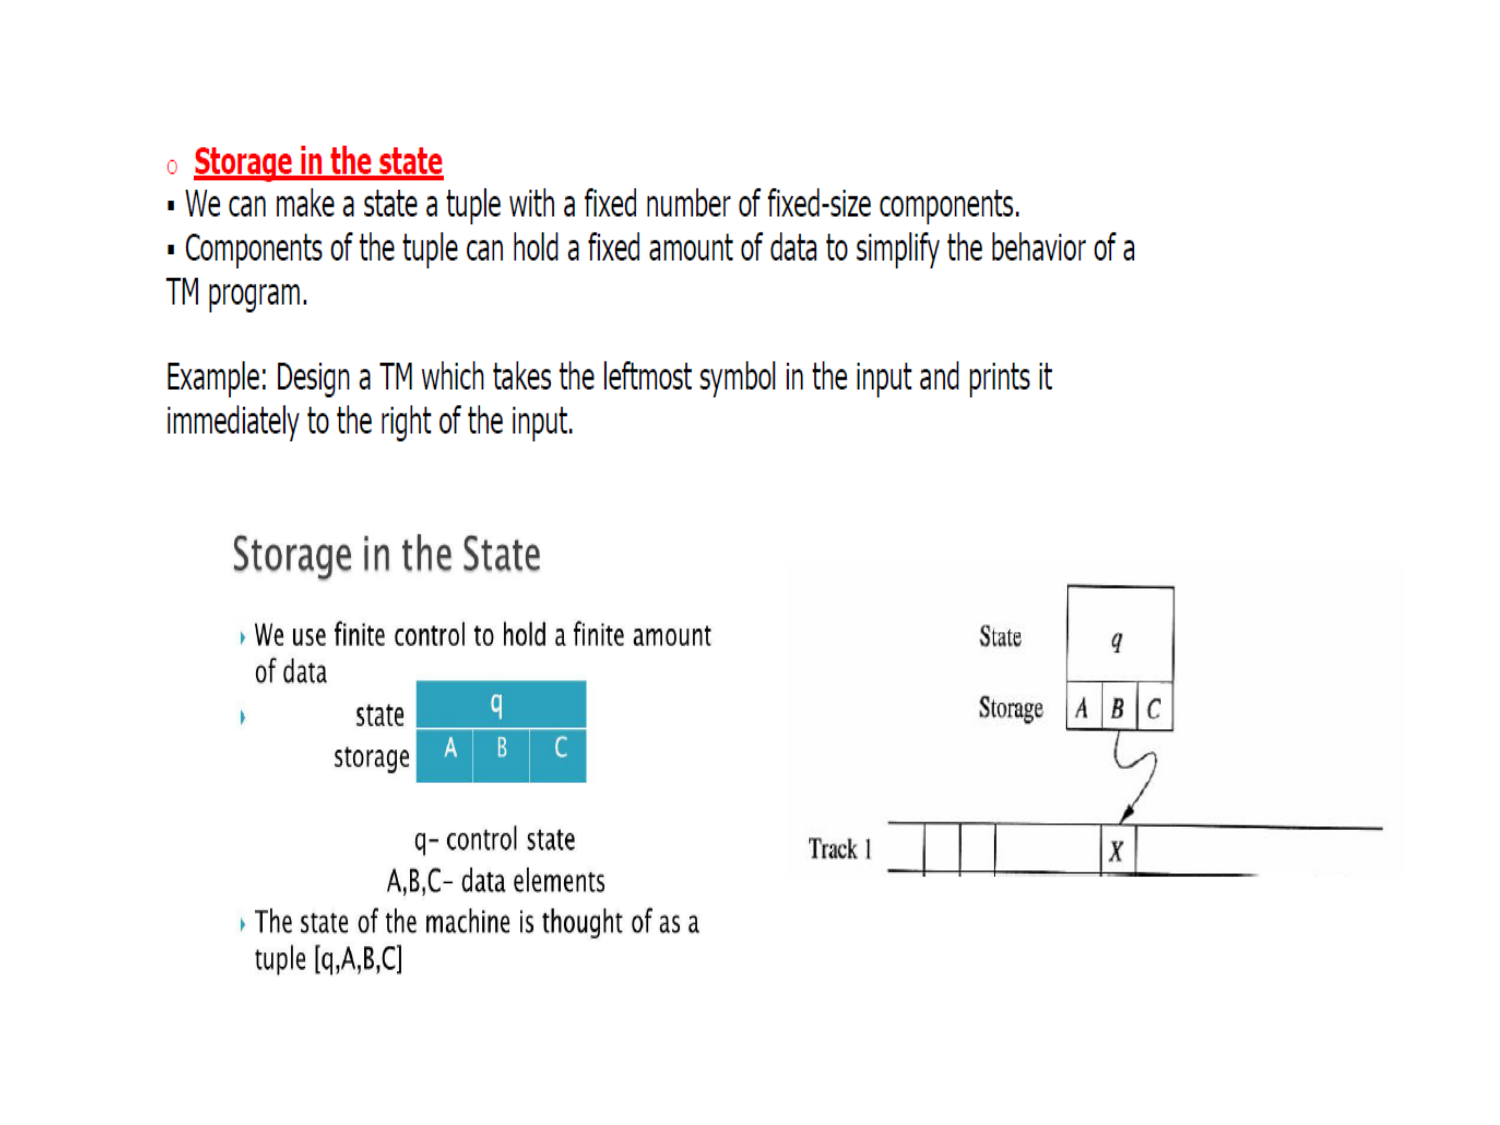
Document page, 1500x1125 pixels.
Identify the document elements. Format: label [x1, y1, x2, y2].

picture [787, 562, 1405, 946]
list [124, 124, 1276, 1001]
